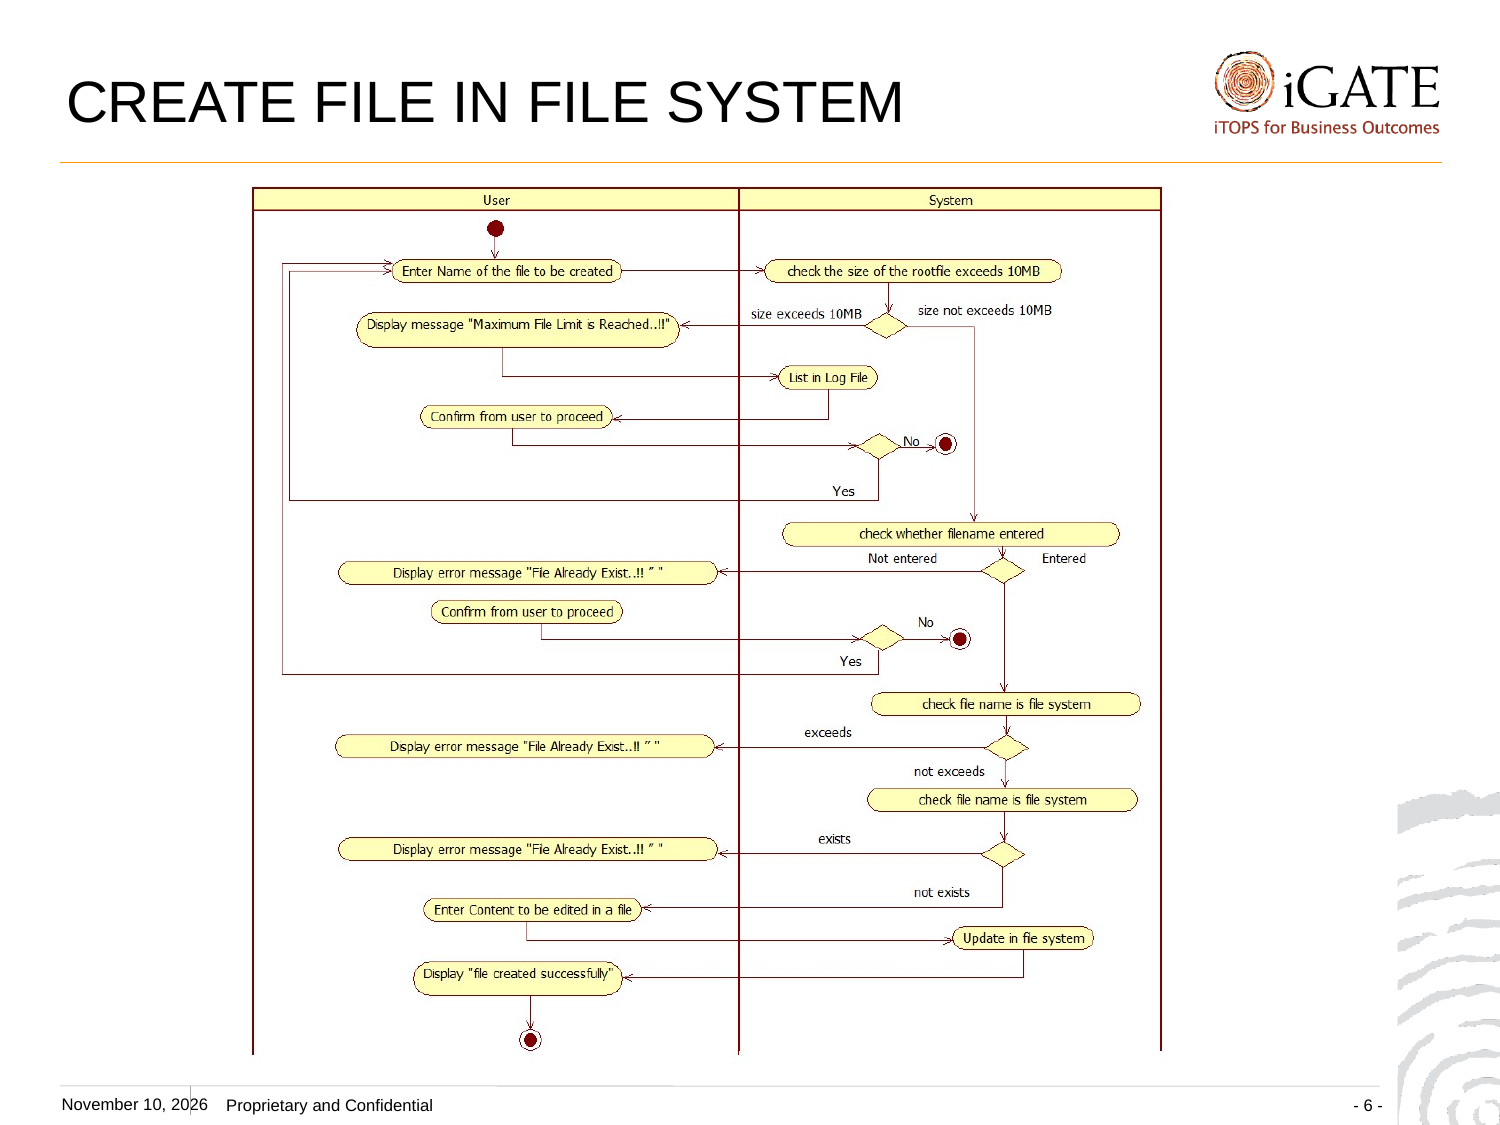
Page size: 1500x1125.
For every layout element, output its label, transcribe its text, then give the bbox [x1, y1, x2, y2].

picture [1207, 43, 1446, 141]
picture [1397, 786, 1500, 1125]
picture [235, 169, 1179, 1071]
title CREATE FILE IN FILE SYSTEM [51, 66, 1153, 203]
